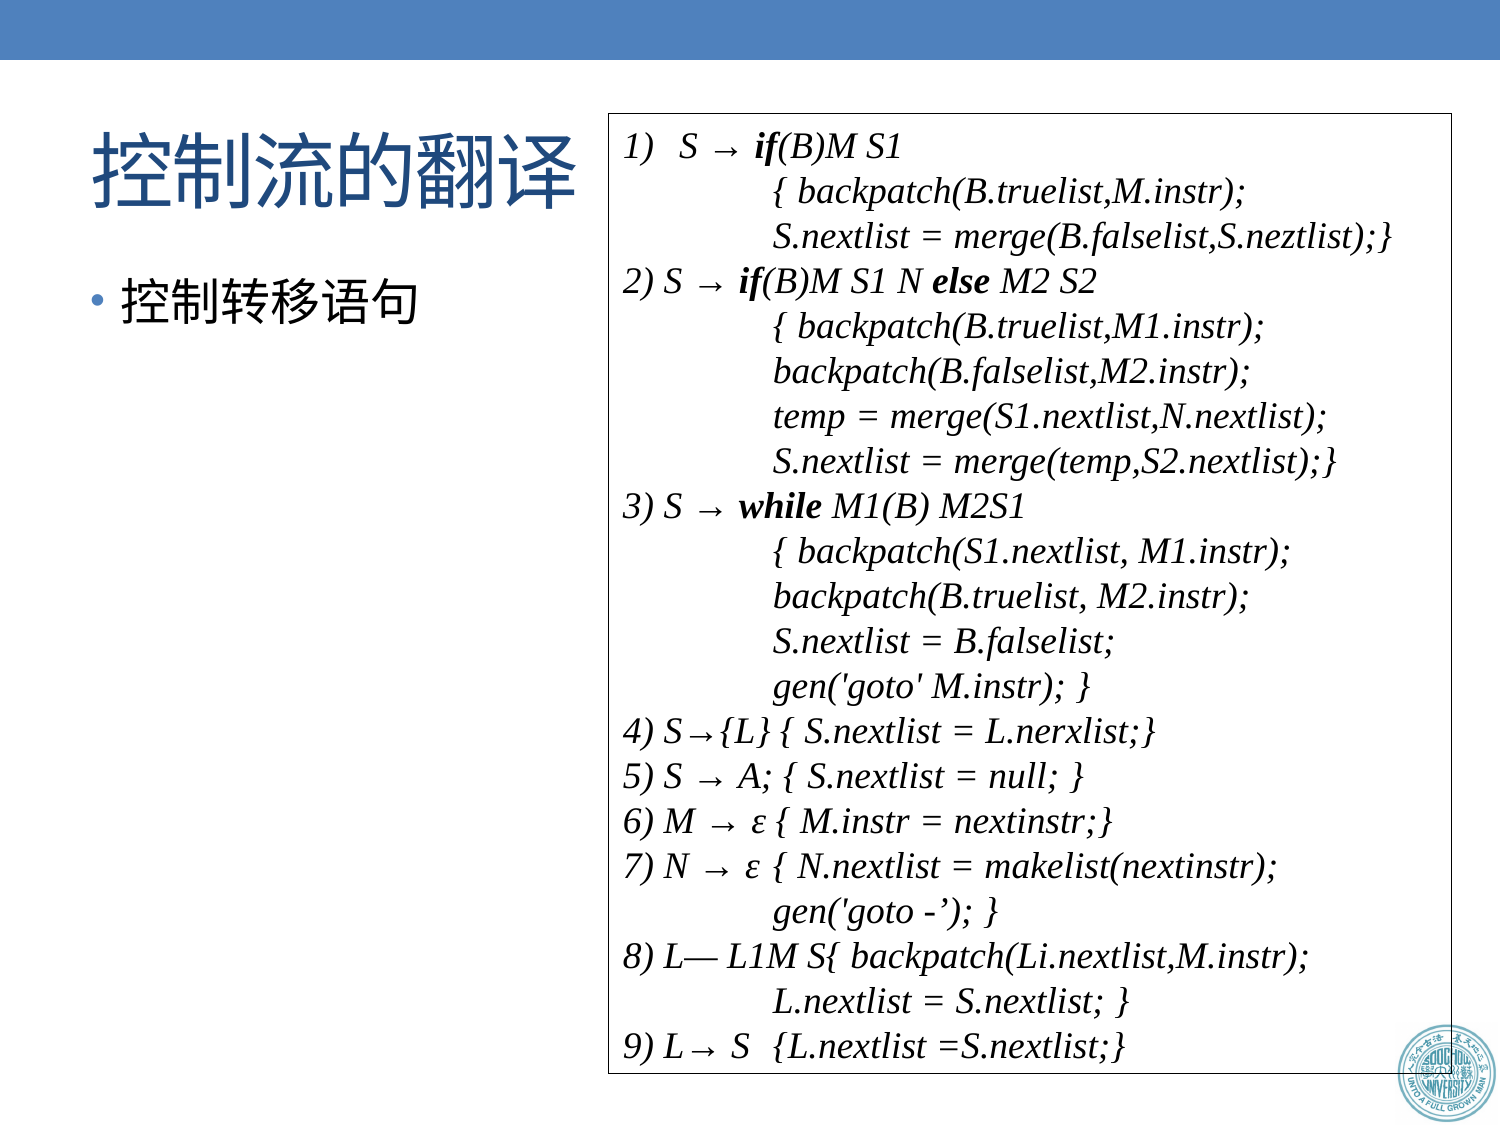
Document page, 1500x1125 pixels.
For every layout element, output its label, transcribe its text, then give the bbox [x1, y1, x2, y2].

text_box S → if(B)M S1 { backpatch(B.truelist,M.instr); S.nextlist = merge(B.falselist,S.neztlist);} 2) S → if(B)M S1 N else M2 S2 { backpatch(B.truelist,M1.instr); backpatch(B.falselist,M2.instr); temp = merge(S1.nextlist,N.nextlist); S.nextlist = merge(temp,S2.nextlist);} 3) S → while M1(B) M2S1 { backpatch(S1.nextlist, M1.instr); backpatch(B.truelist, M2.instr); S.nextlist = B.falselist; gen('goto' M.instr); } 4) S→{L} { S.nextlist = L.nerxlist;} 5) S → A; { S.nextlist = null; } 6) M → ε { M.instr = nextinstr;} 7) N → ε { N.nextlist = makelist(nextinstr); gen('goto -’); } 8) L— L1M S{ backpatch(Li.nextlist,M.instr); L.nextlist = S.nextlist; } 9) L→ S {L.nextlist =S.nextlist;} [608, 113, 1452, 1074]
title 控制流的翻译 [75, 87, 1425, 250]
list 控制转移语句 [75, 262, 608, 1063]
